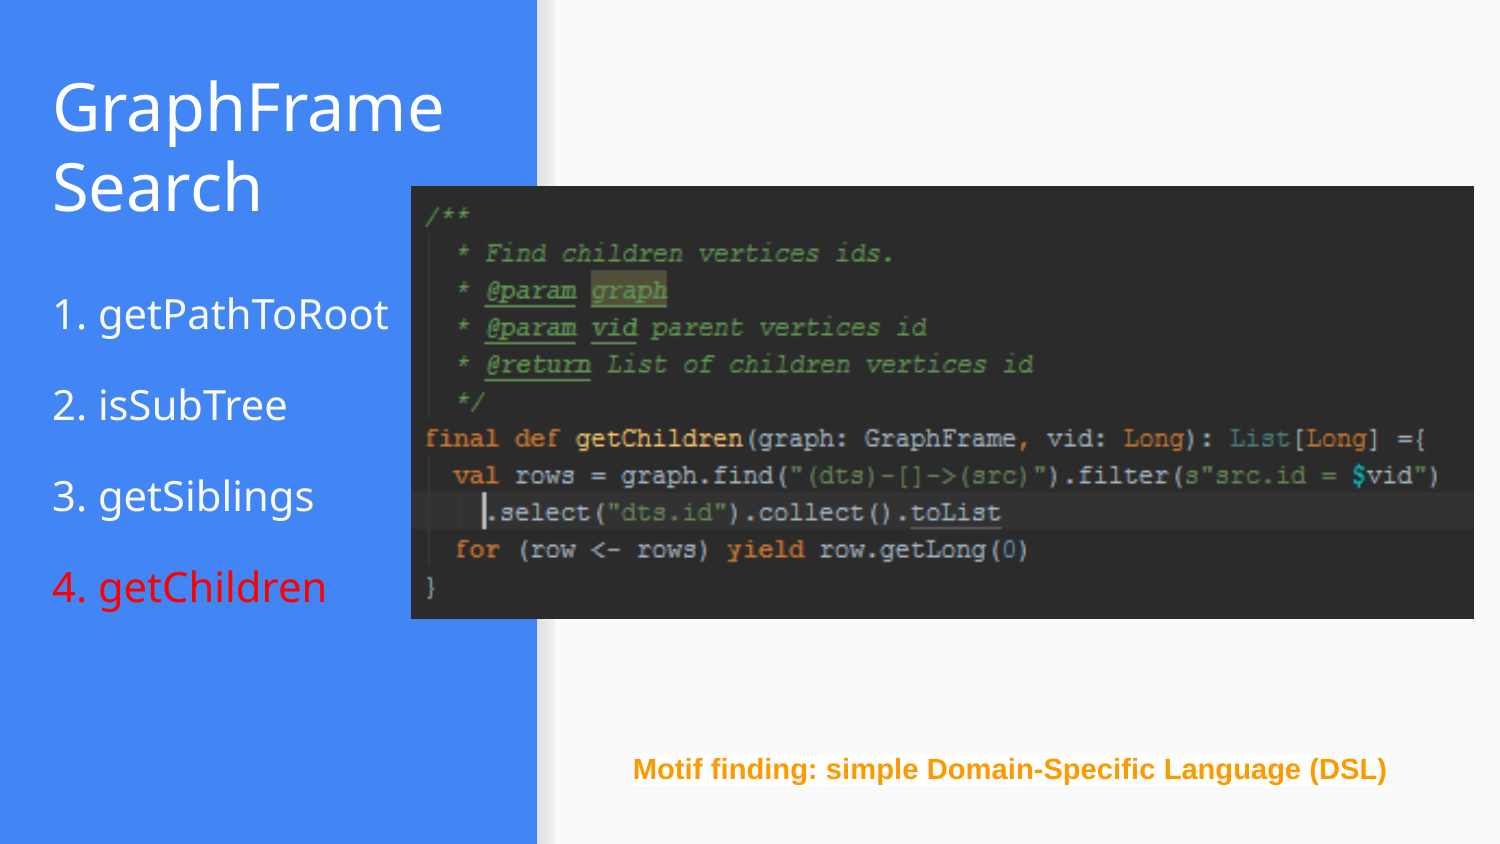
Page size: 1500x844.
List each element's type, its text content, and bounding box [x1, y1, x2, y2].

title GraphFrame Search [37, 83, 498, 241]
picture [411, 186, 1475, 620]
list 1. getPathToRoot 2. isSubTree 3. getSiblings 4. getChildren [37, 265, 498, 785]
text_box Motif finding: simple Domain-Specific Language (DSL) [618, 725, 1411, 816]
